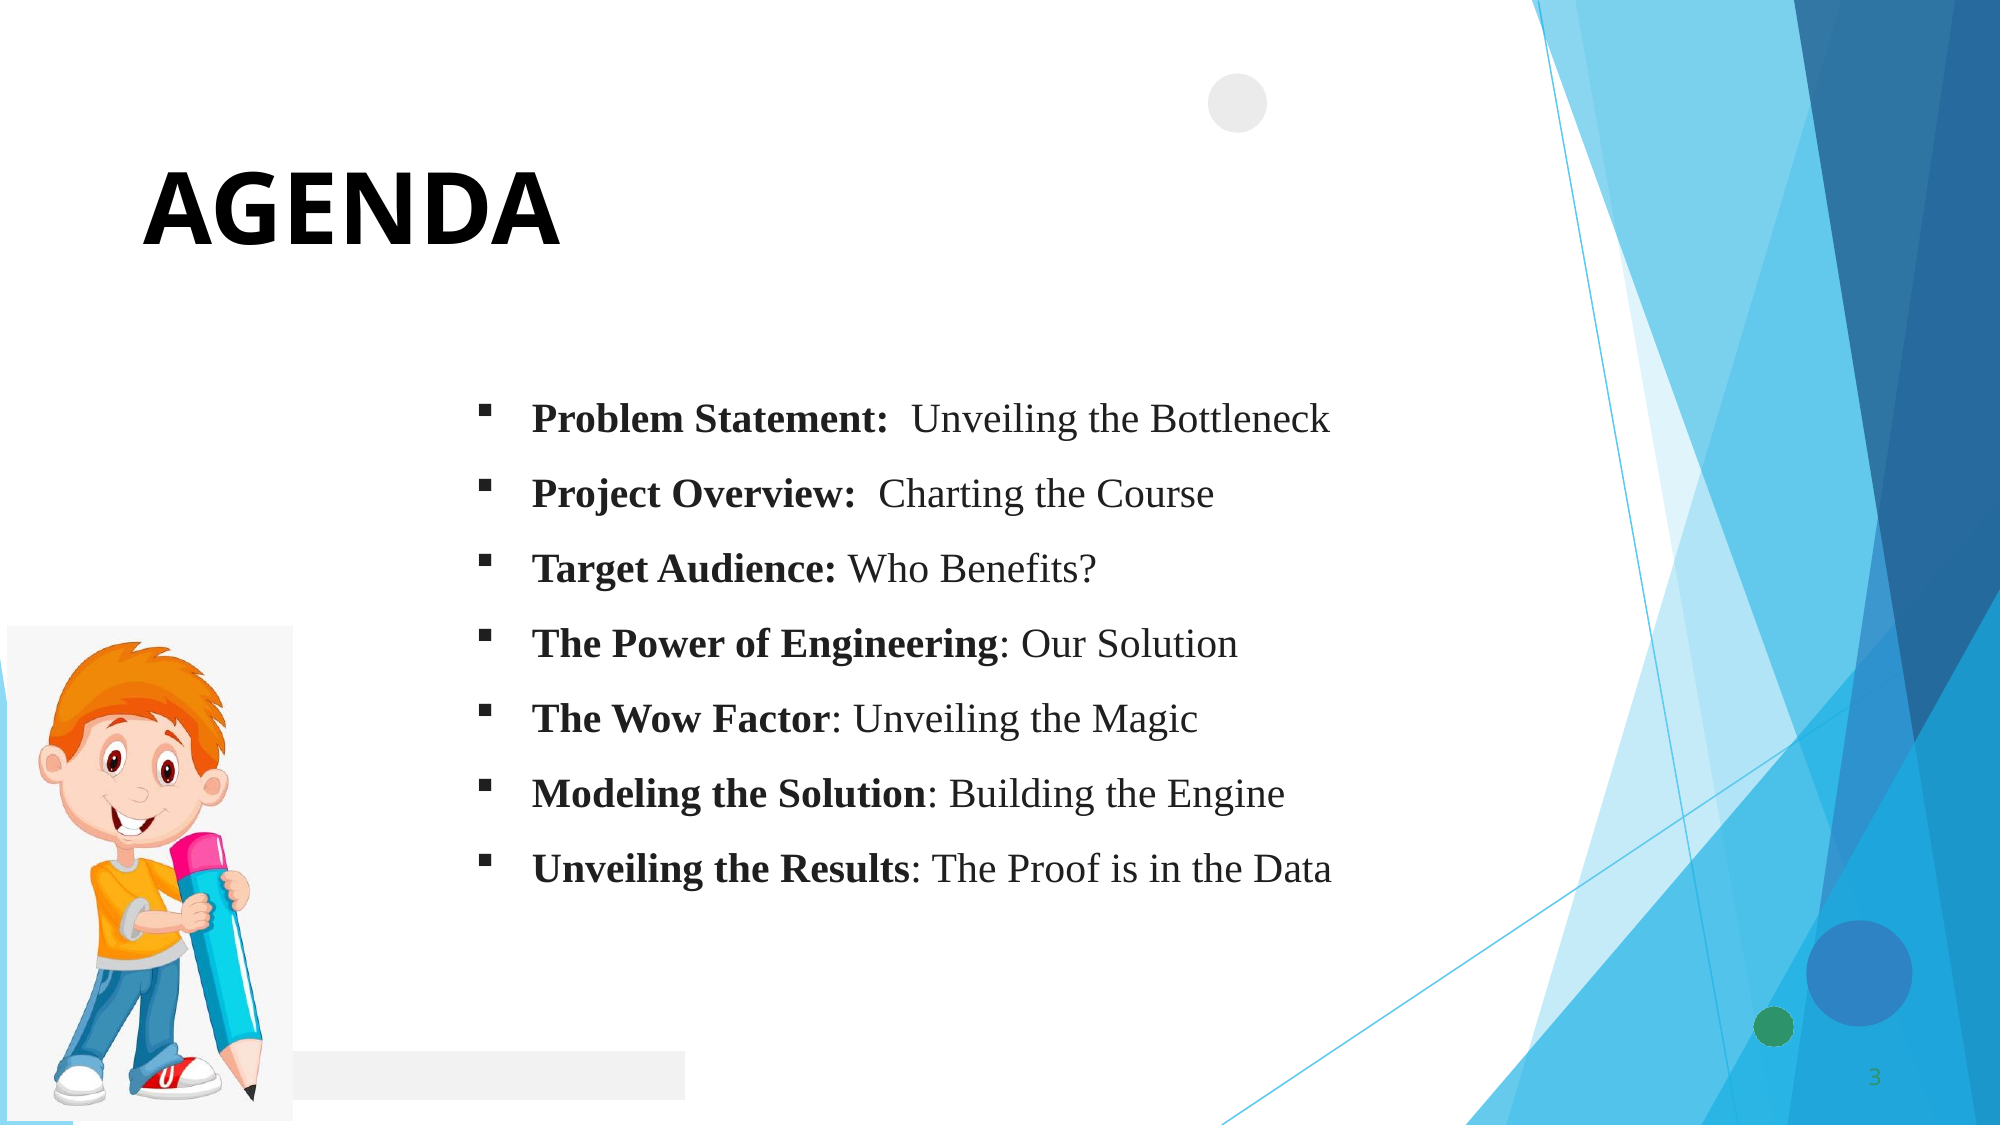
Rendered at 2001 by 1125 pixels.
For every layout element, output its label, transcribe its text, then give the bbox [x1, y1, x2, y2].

text_box Problem Statement: Unveiling the Bottleneck Project Overview: Charting the Course Target Audience: Who Benefits? The Power of Engineering: Our Solution The Wow Factor: Unveiling the Magic Modeling the Solution: Building the Engine Unveiling the Results: The Proof is in the Data [460, 358, 1215, 899]
title AGENDA [112, 132, 1215, 333]
text_box [1207, 84, 1215, 123]
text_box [7, 626, 685, 1121]
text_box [1220, 0, 2000, 1125]
picture [1752, 1005, 1794, 1048]
